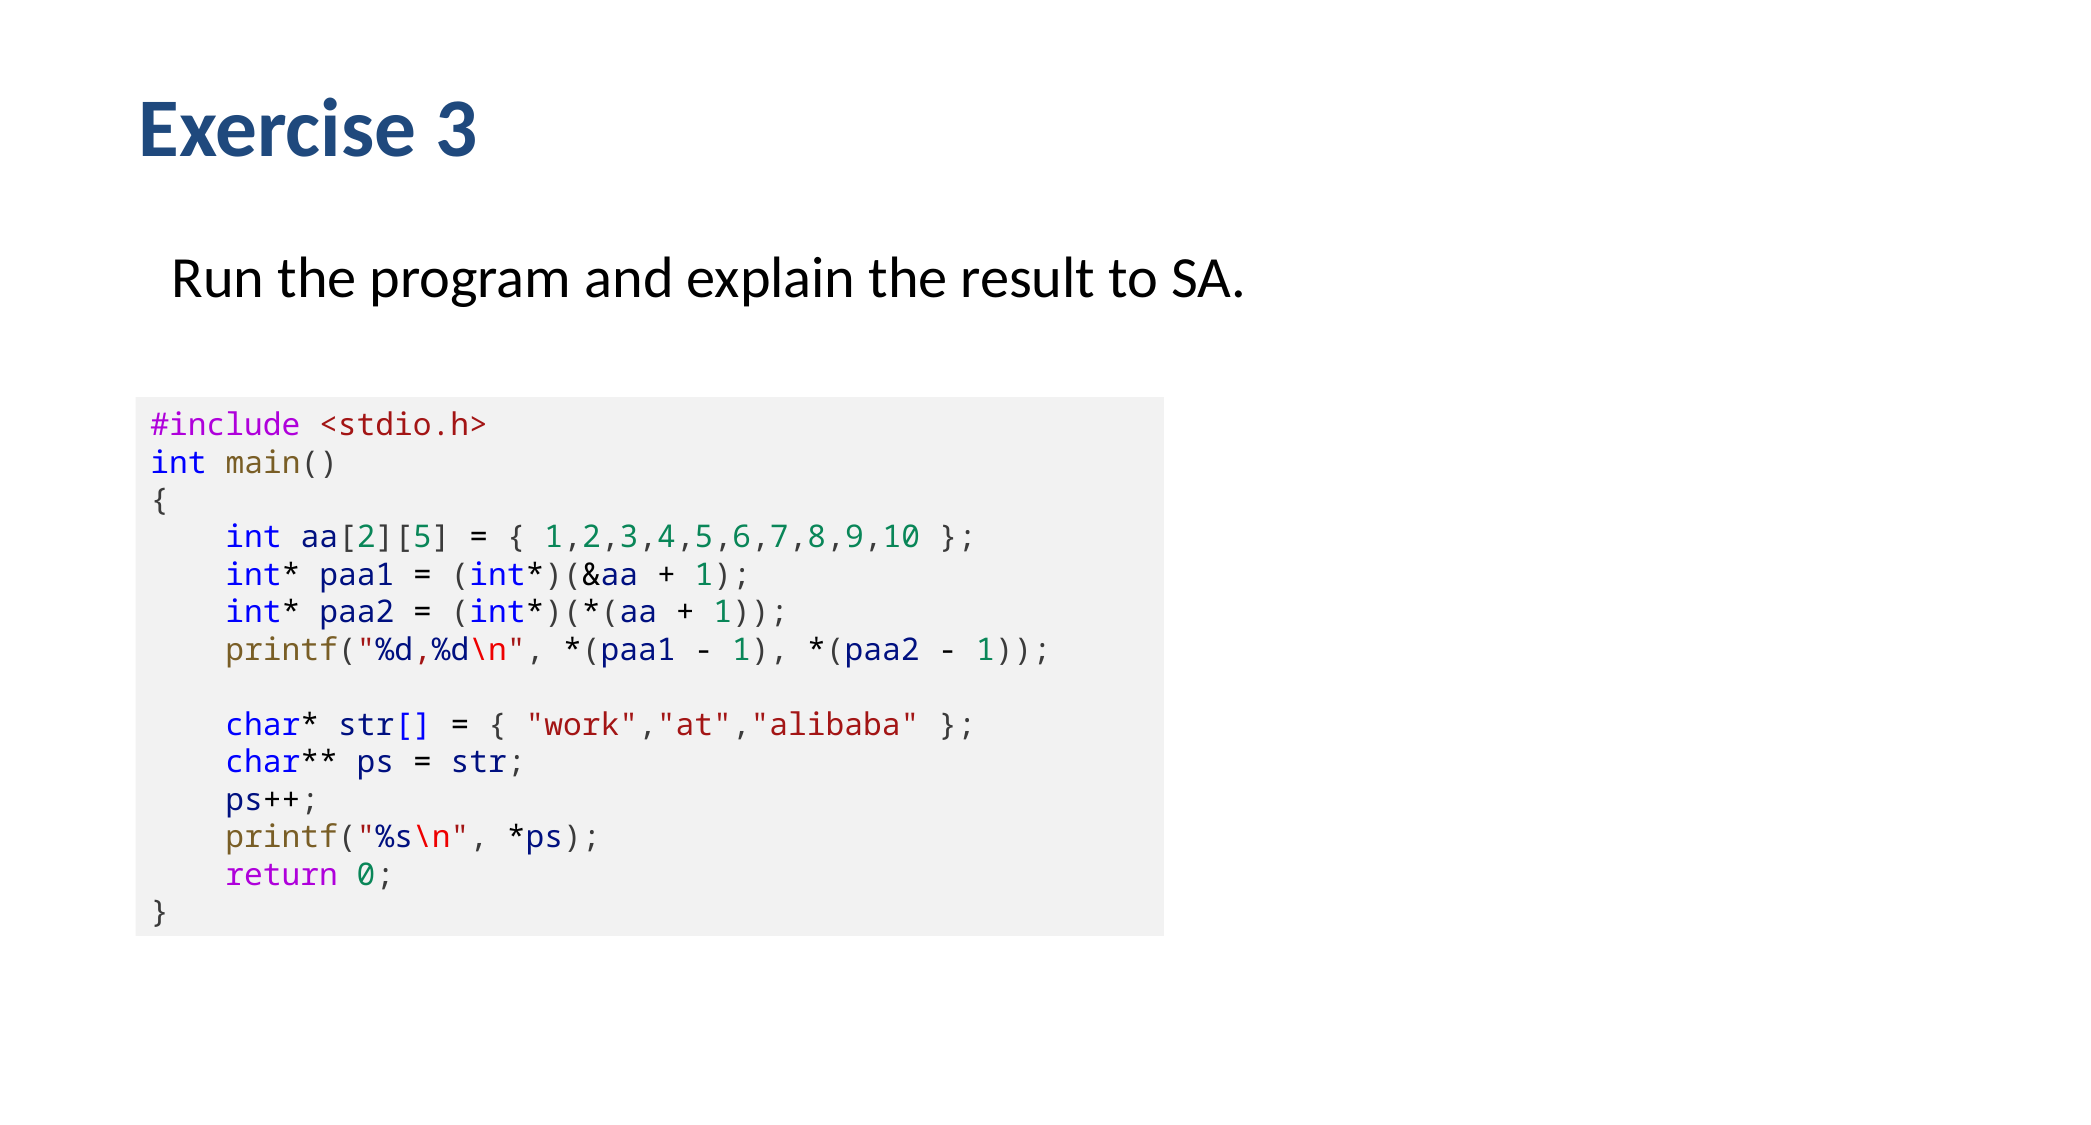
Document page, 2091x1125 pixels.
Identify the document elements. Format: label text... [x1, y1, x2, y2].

list Run the program and explain the result to SA. [135, 231, 1302, 334]
title Exercise 3 [123, 66, 1269, 181]
text_box #include <stdio.h> int main() { int aa[2][5] = { 1,2,3,4,5,6,7,8,9,10 }; int* paa1 = (int*)(&aa + 1); int* paa2 = (int*)(*(aa + 1)); printf("%d,%d\n", *(paa1 - 1), *(paa2 - 1)); char* str[] = { "work","at","alibaba" }; char** ps = str; ps++; printf("%s\n", *ps); return 0; } [135, 397, 1164, 936]
